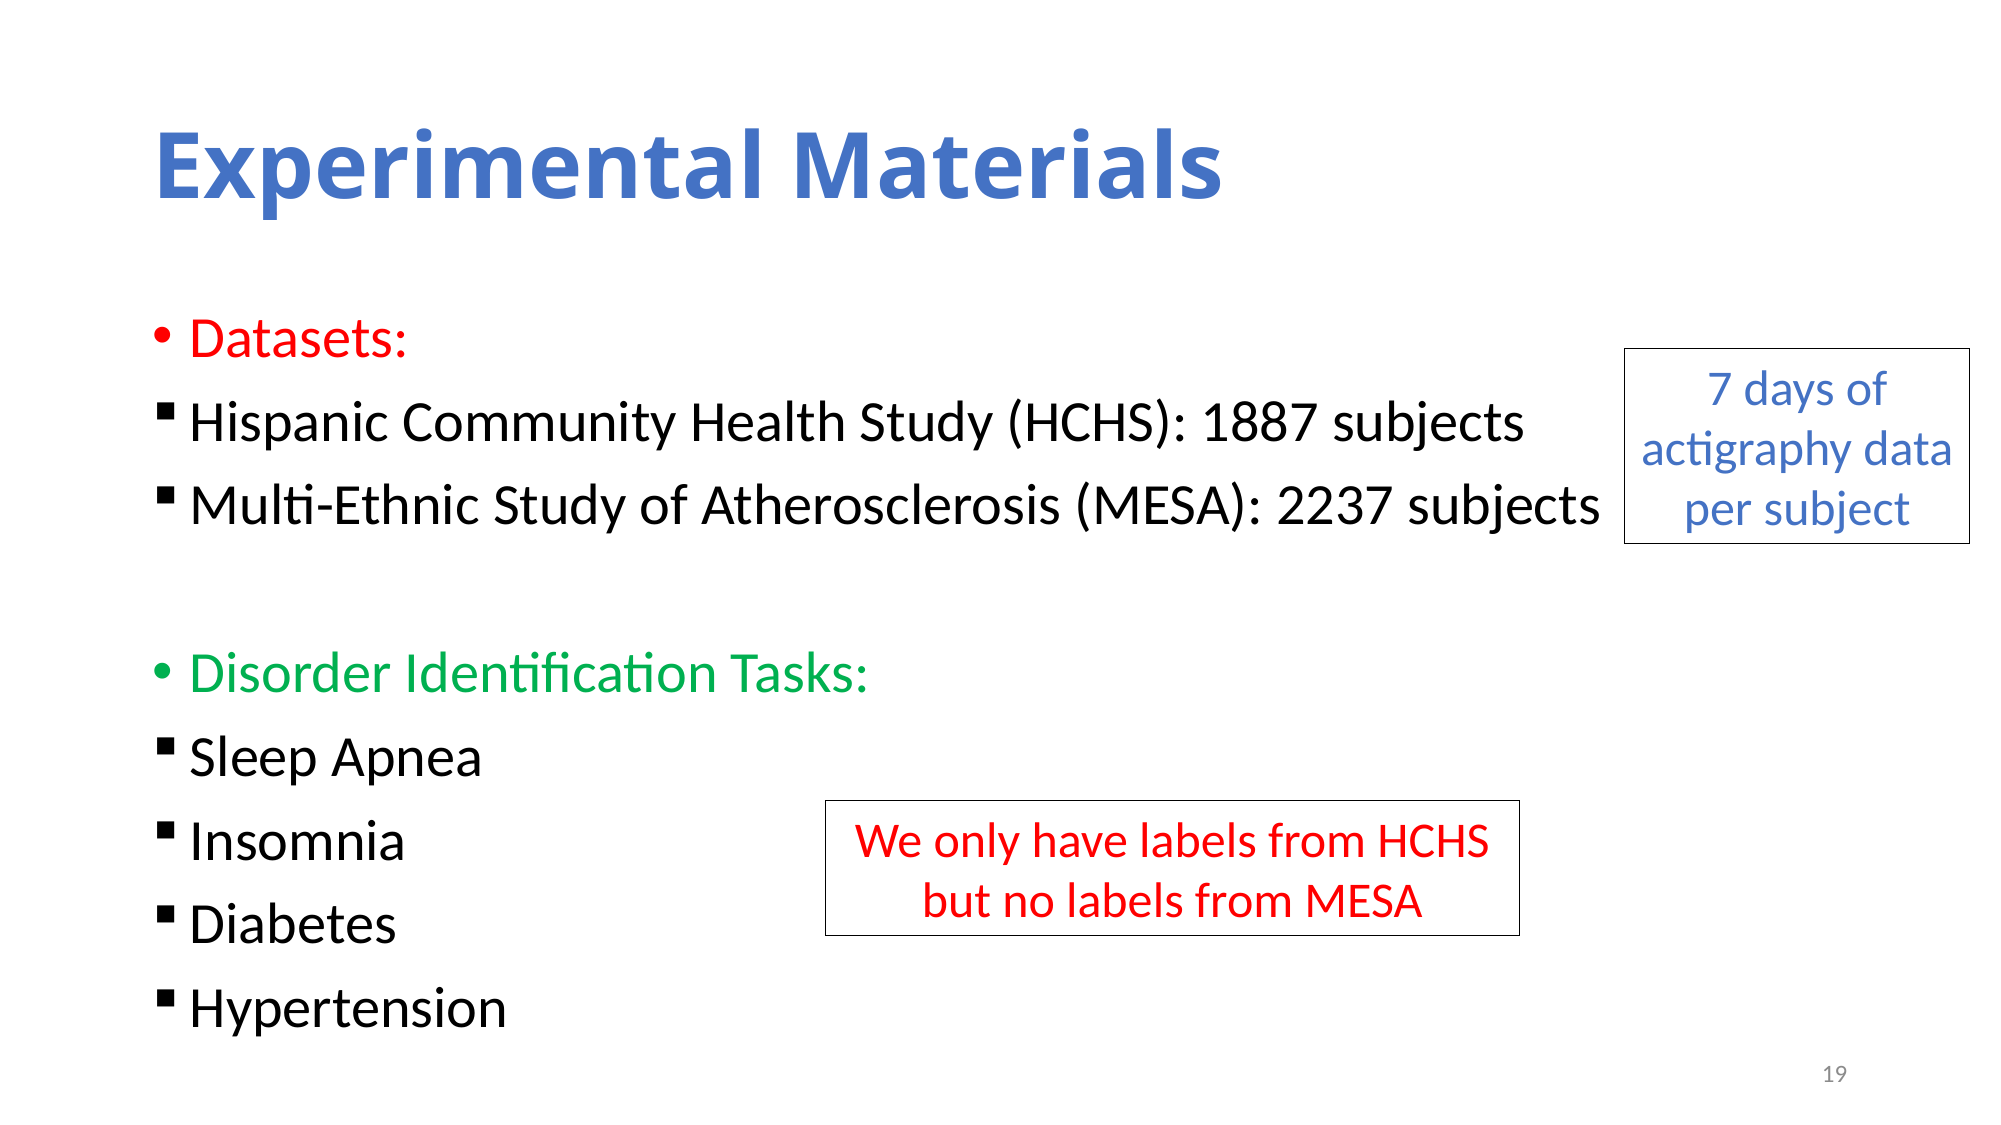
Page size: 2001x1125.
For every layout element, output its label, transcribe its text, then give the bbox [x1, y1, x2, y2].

slide_number 19 [1412, 1042, 1863, 1103]
list Datasets: Hispanic Community Health Study (HCHS): 1887 subjects Multi-Ethnic Study of Atherosclerosis (MESA): 2237 subjects Disorder Identification Tasks: Sleep Apnea Insomnia Diabetes Hypertension [137, 299, 1863, 1084]
title Experimental Materials [137, 59, 1863, 278]
text_box We only have labels from HCHS but no labels from MESA [825, 800, 1520, 936]
text_box 7 days of actigraphy data per subject [1624, 348, 1970, 544]
